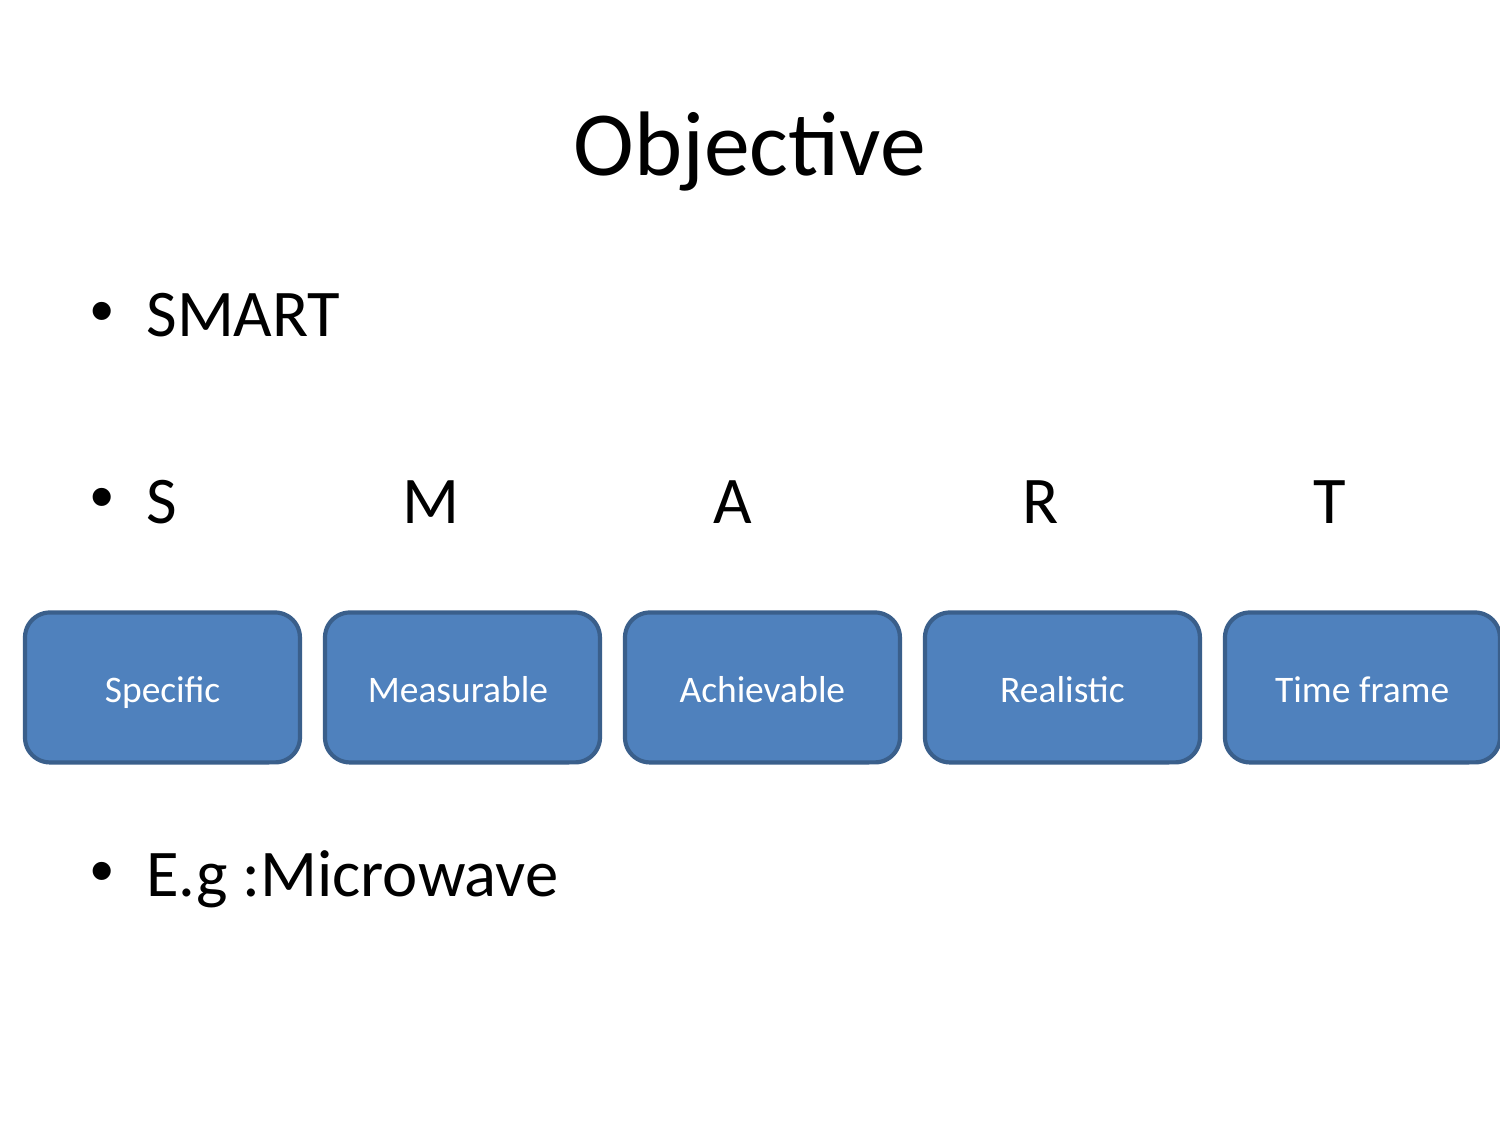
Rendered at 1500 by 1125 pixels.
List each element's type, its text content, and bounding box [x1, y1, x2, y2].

text_box Specific [22, 610, 303, 765]
list SMART S M A R T E.g :Microwave [75, 262, 1425, 1005]
text_box Realistic [922, 610, 1203, 765]
text_box Achievable [622, 610, 903, 765]
title Objective [75, 45, 1425, 233]
text_box Time frame [1222, 610, 1500, 765]
text_box Measurable [322, 610, 603, 765]
